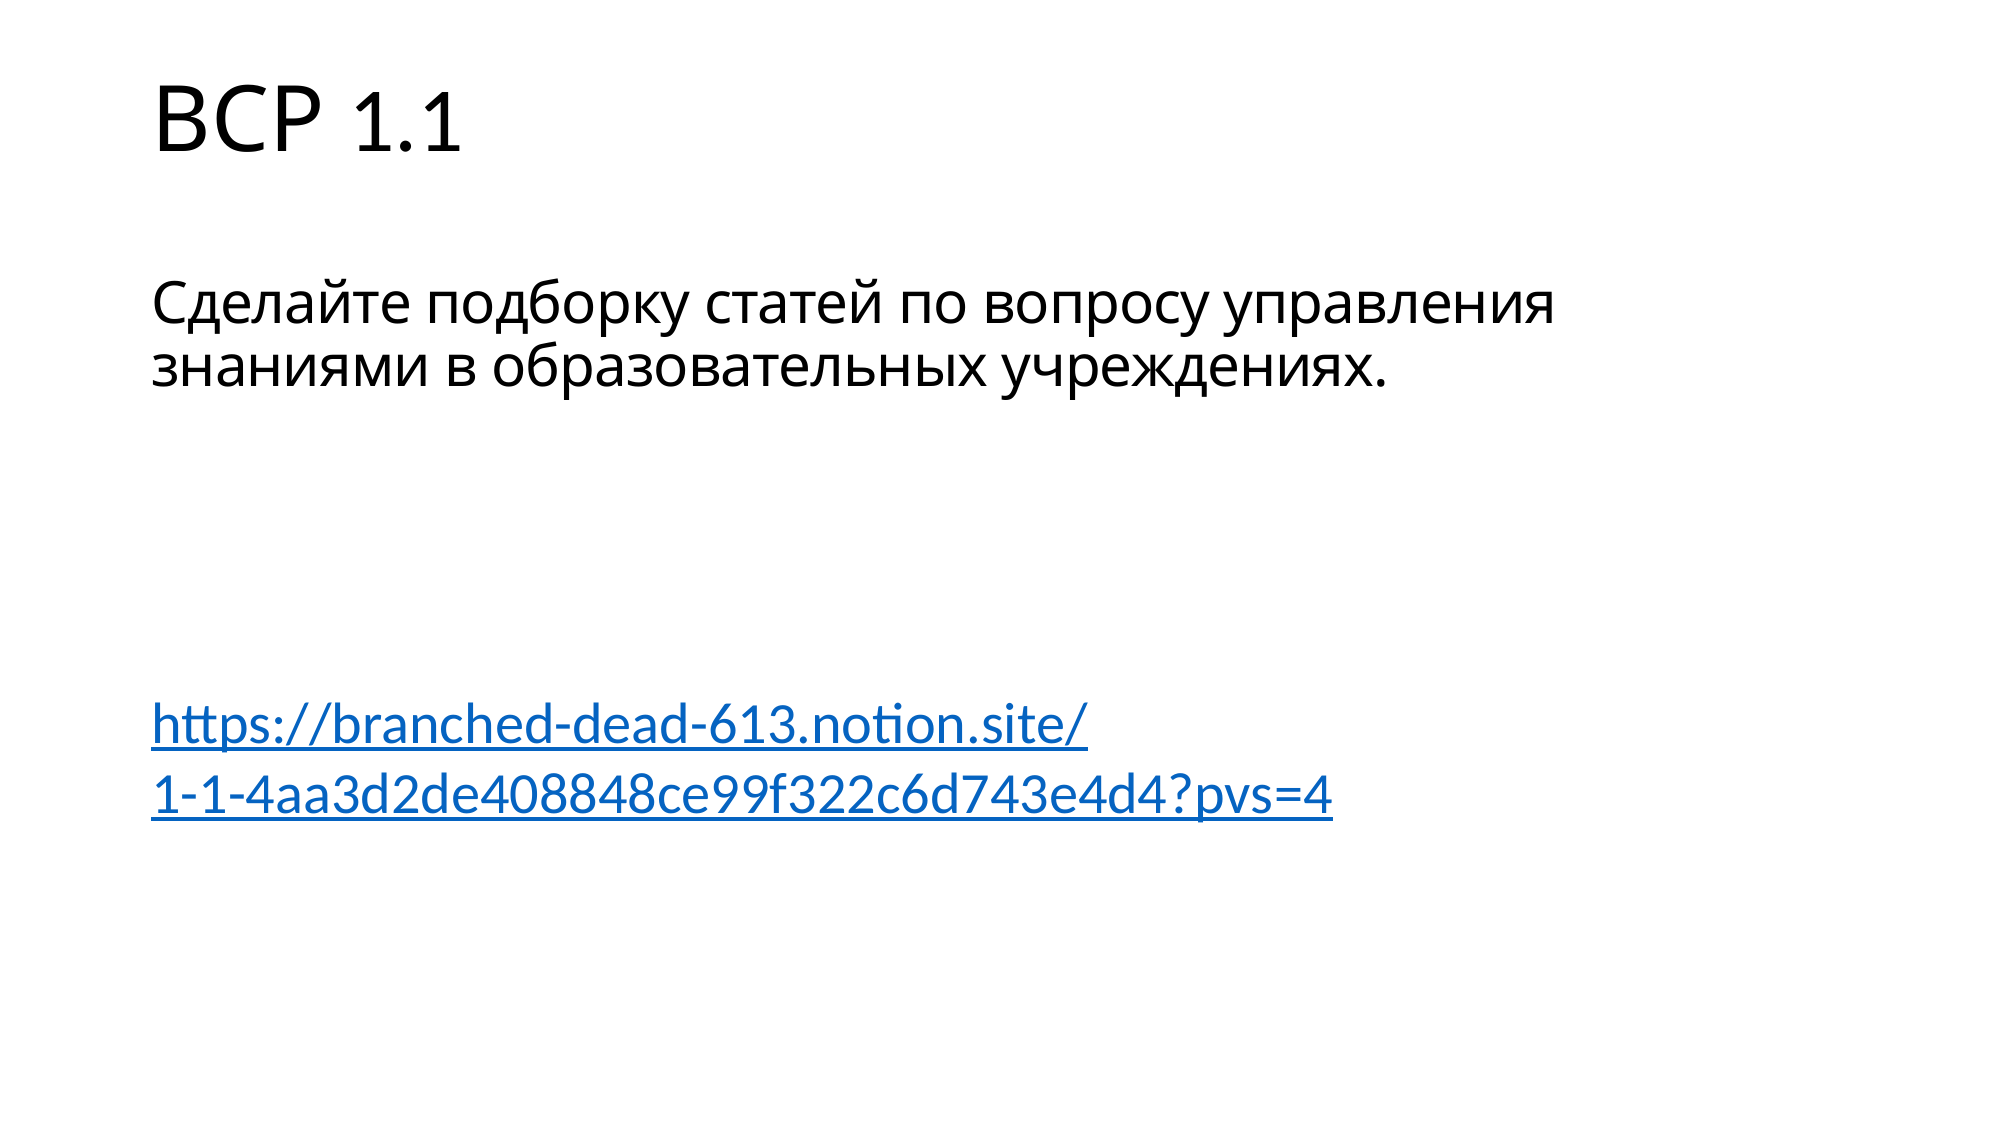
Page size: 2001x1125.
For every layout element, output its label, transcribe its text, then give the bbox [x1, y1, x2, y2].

text_box https://branched-dead-613.notion.site/1-1-4aa3d2de408848ce99f322c6d743e4d4?pvs=4 [149, 683, 1799, 826]
text_box ВСР 1.1 Сделайте подборку статей по вопросу управления знаниями в образовательных учреждениях. [149, 38, 1745, 399]
